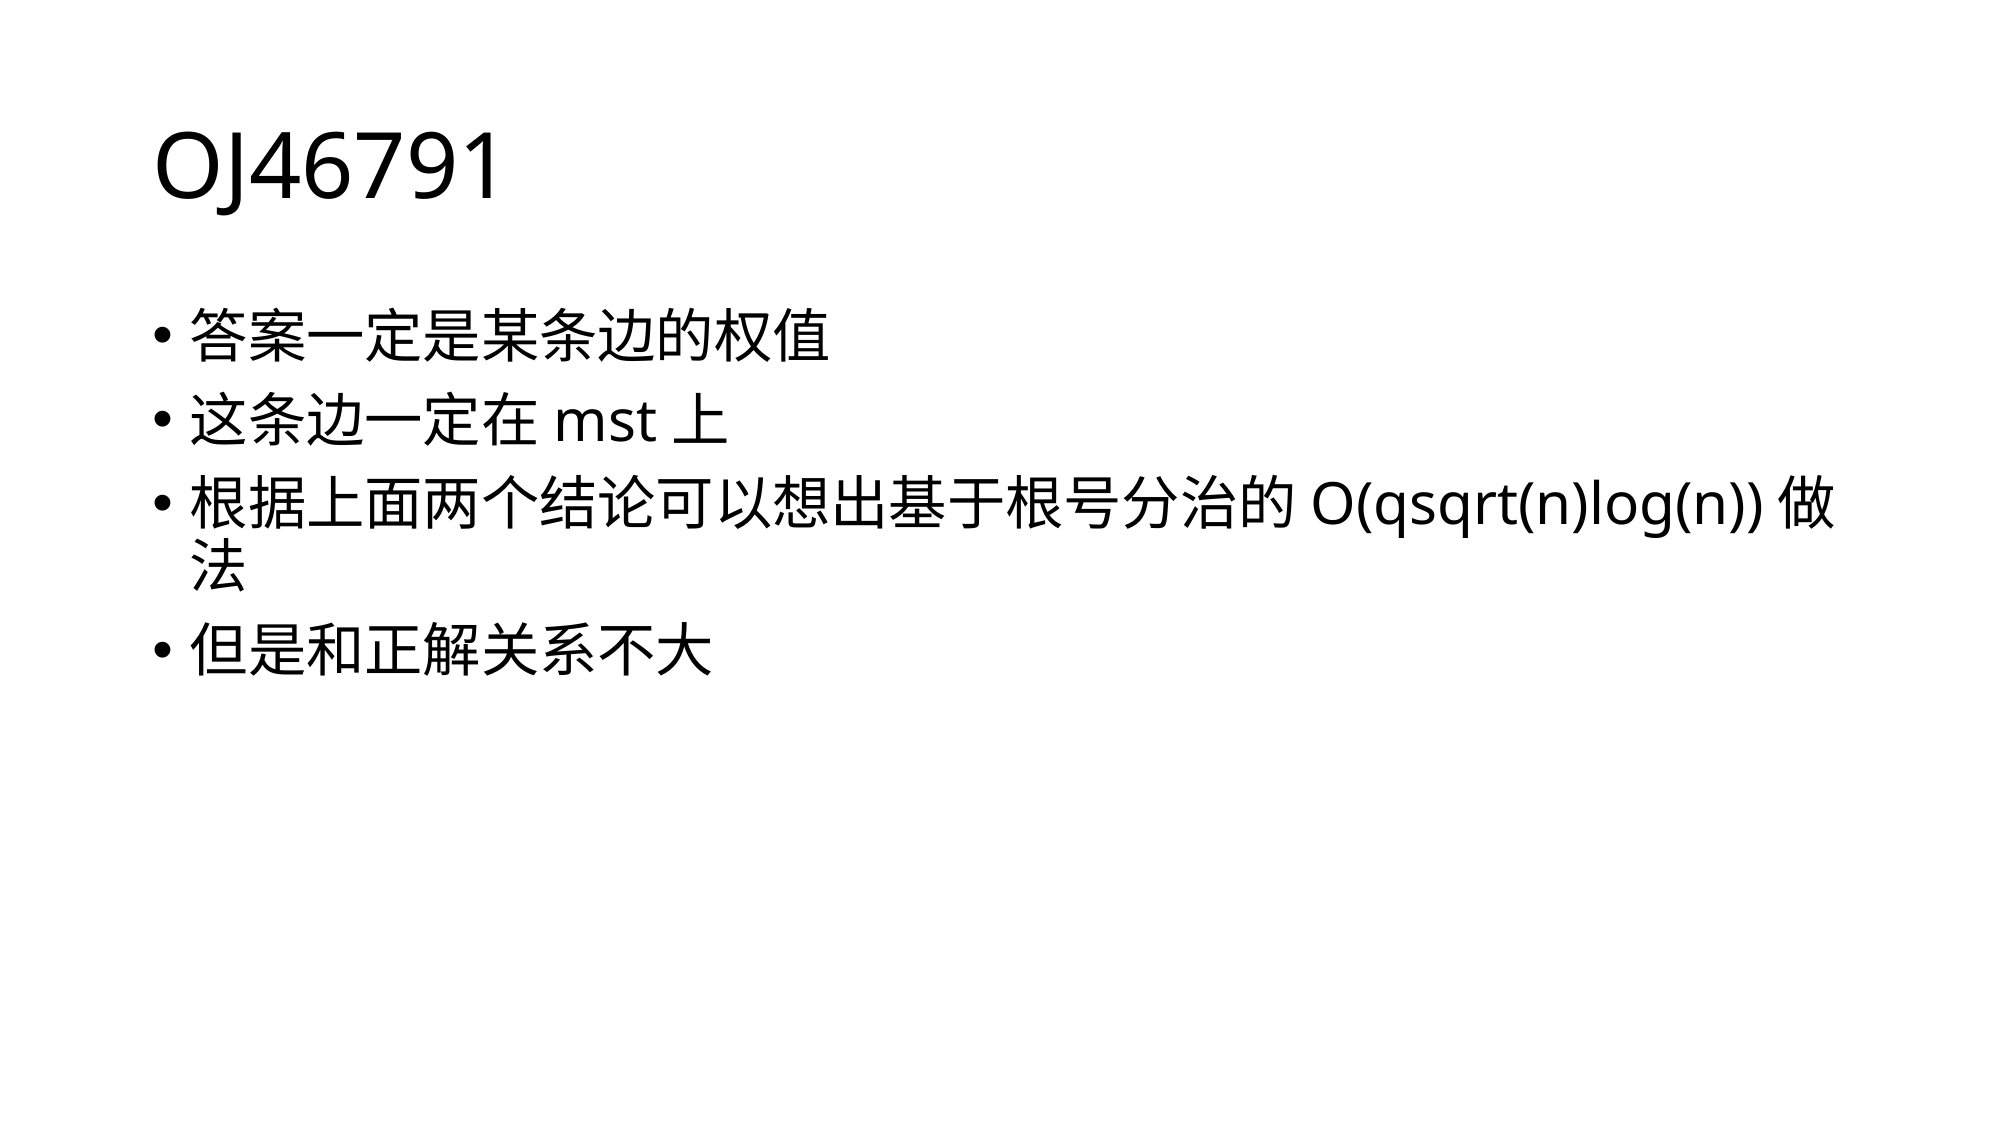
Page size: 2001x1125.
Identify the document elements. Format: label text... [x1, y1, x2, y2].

title OJ46791 [137, 59, 1863, 278]
list 答案一定是某条边的权值 这条边一定在mst上 根据上面两个结论可以想出基于根号分治的O(qsqrt(n)log(n))做法 但是和正解关系不大 [137, 299, 1863, 1014]
